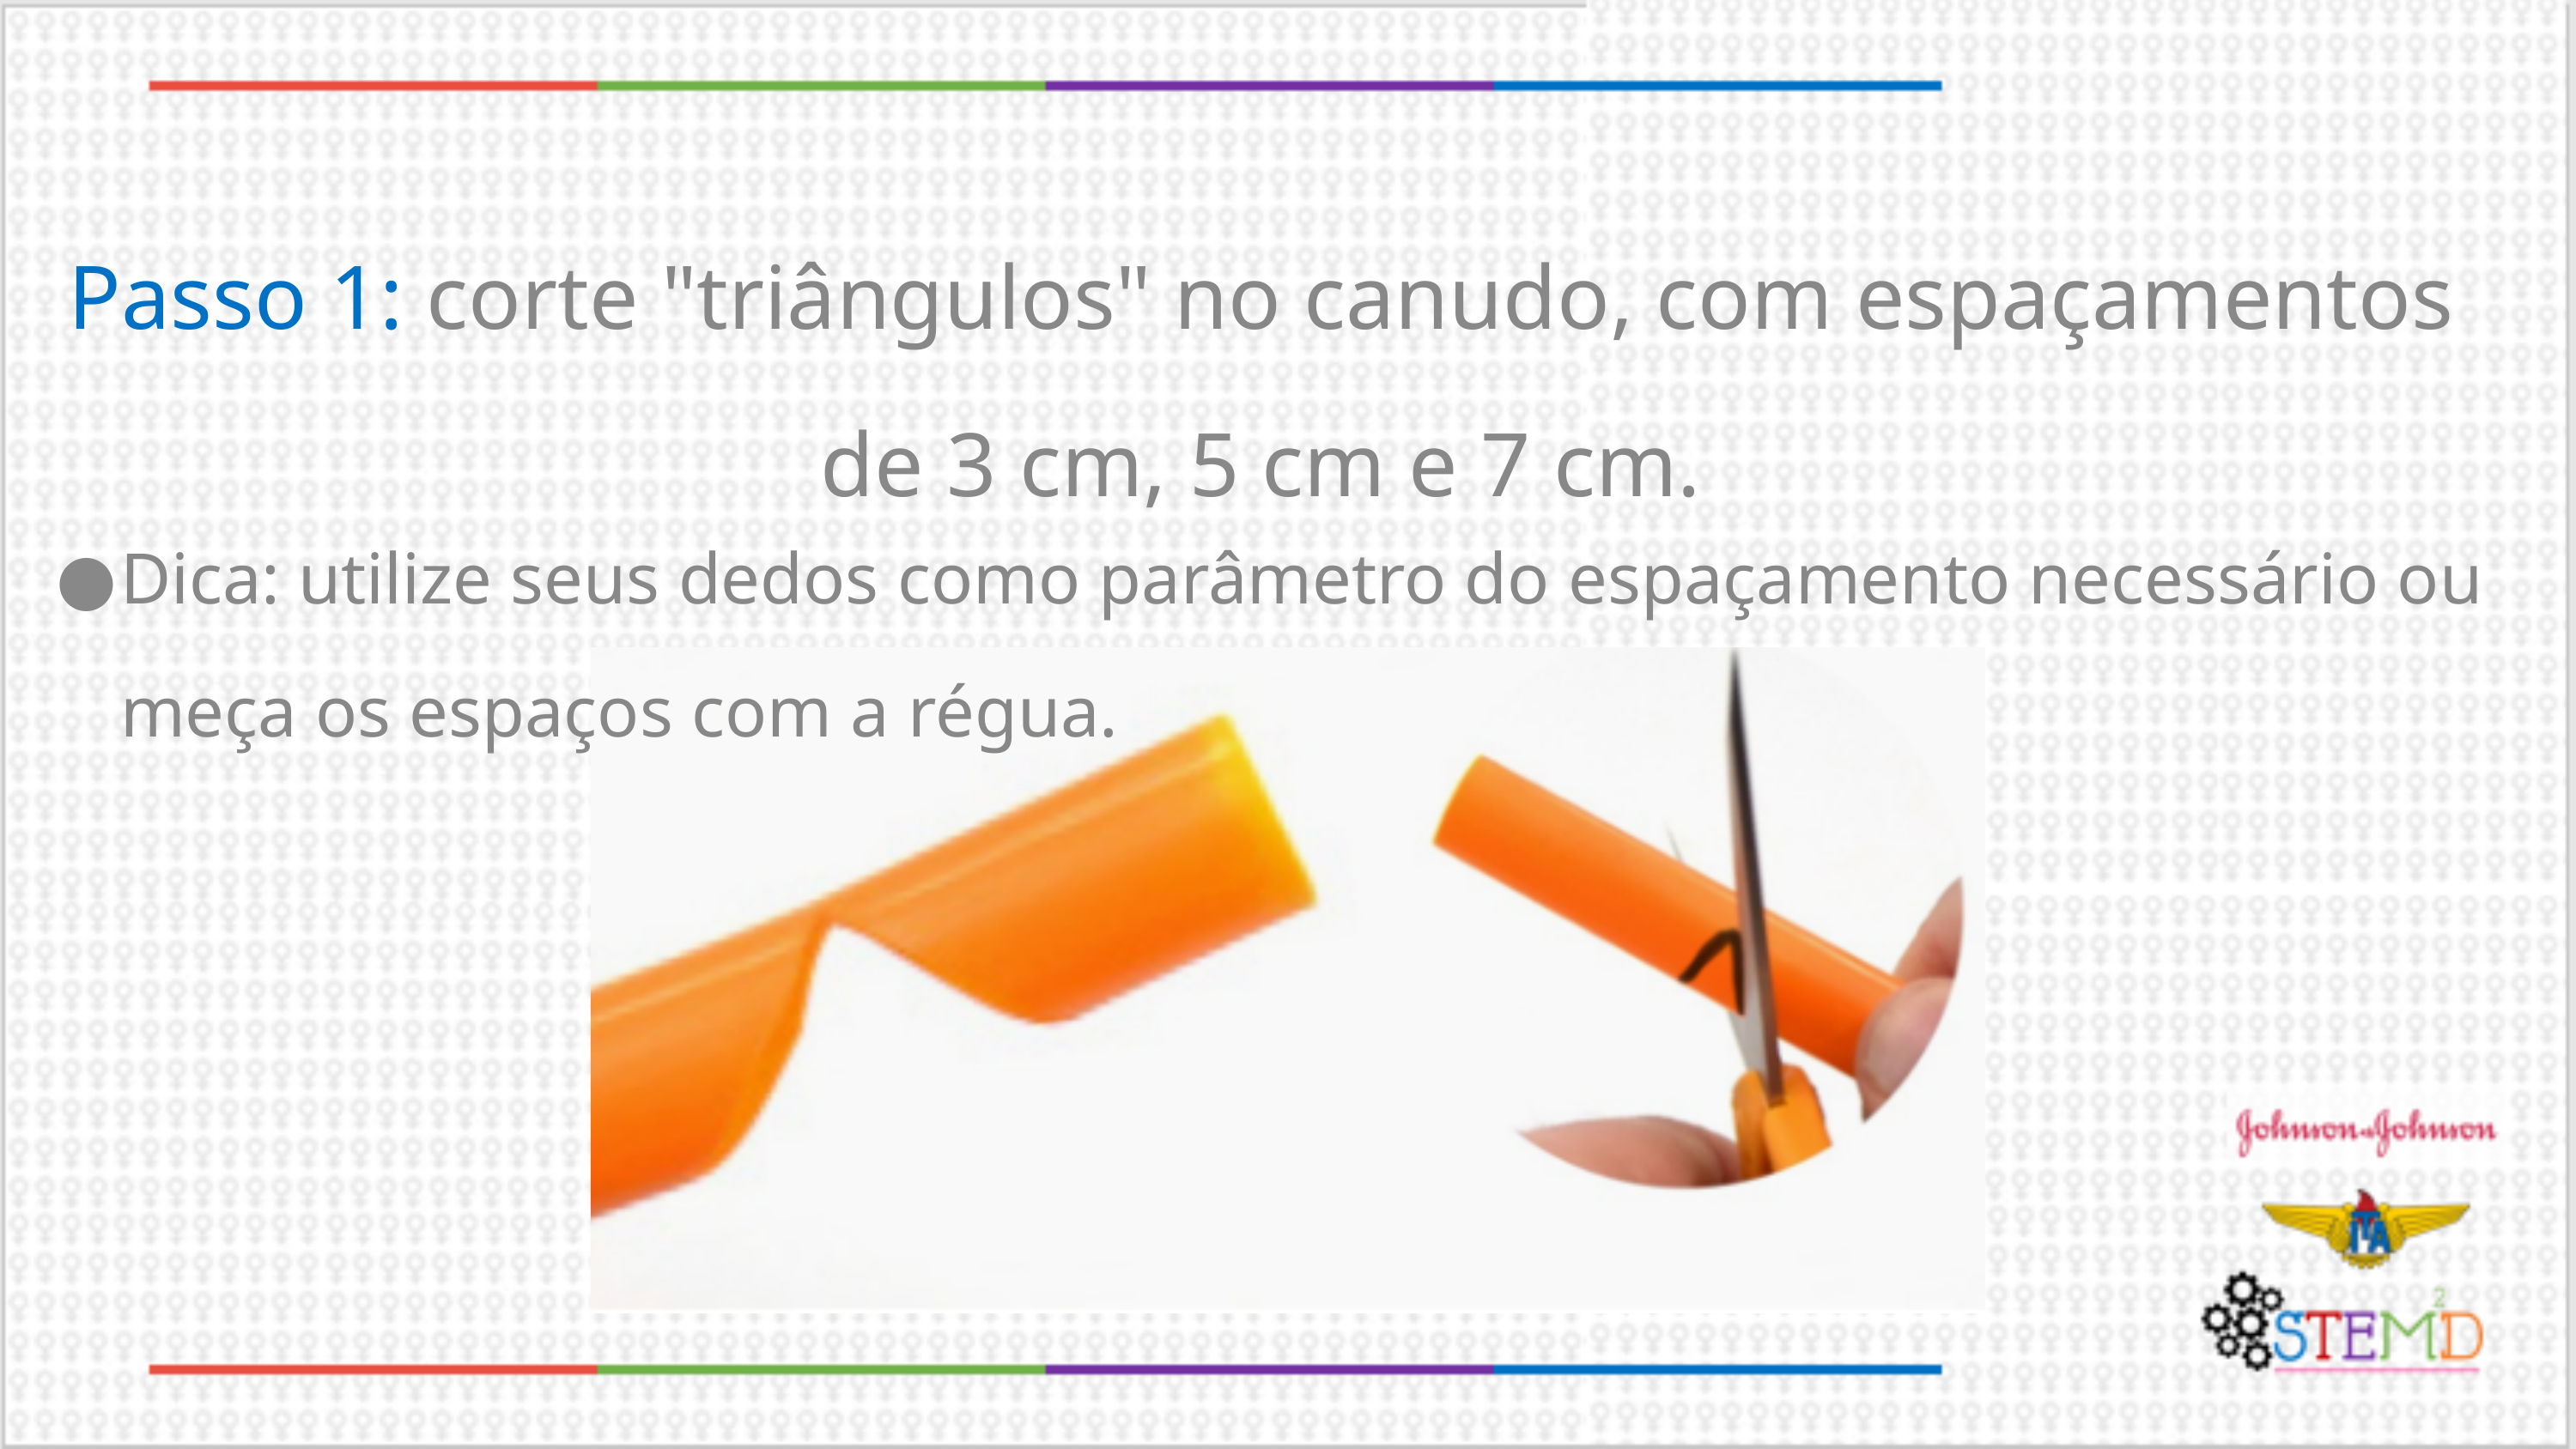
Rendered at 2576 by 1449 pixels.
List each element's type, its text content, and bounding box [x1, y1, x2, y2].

picture [0, 0, 2576, 1449]
text_box Passo 1: corte "triângulos" no canudo, com espaçamentos de 3 cm, 5 cm e 7 cm. [65, 179, 2457, 471]
text_box Dica: utilize seus dedos como parâmetro do espaçamento necessário ou meça os espaços com a régua. [42, 471, 2576, 764]
